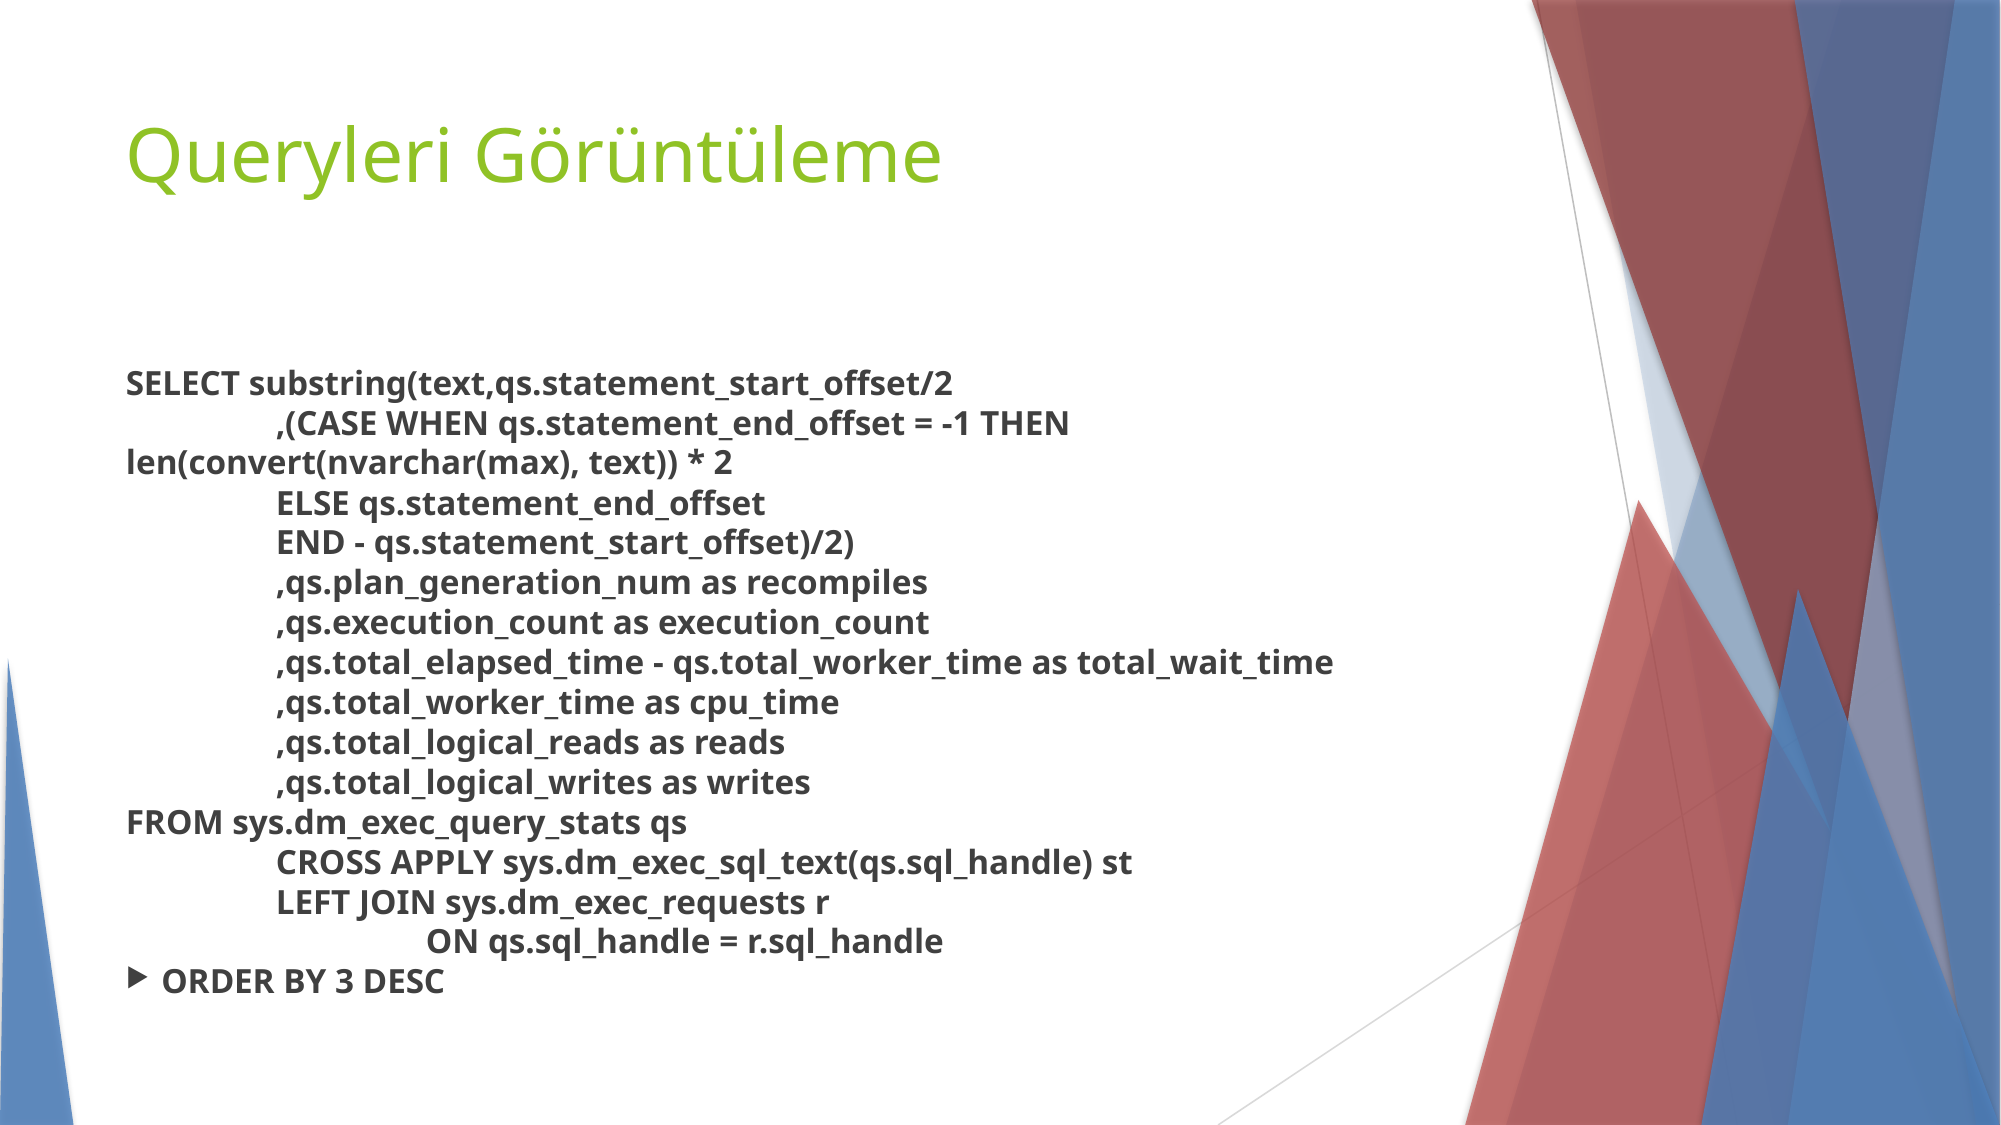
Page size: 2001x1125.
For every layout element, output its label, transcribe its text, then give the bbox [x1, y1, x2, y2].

text_box Queryleri Görüntüleme [111, 99, 1522, 317]
text_box SELECT substring(text,qs.statement_start_offset/2 ,(CASE WHEN qs.statement_end_offset = -1 THEN len(convert(nvarchar(max), text)) * 2 ELSE qs.statement_end_offset END - qs.statement_start_offset)/2) ,qs.plan_generation_num as recompiles ,qs.execution_count as execution_count ,qs.total_elapsed_time - qs.total_worker_time as total_wait_time ,qs.total_worker_time as cpu_time ,qs.total_logical_reads as reads ,qs.total_logical_writes as writes FROM sys.dm_exec_query_stats qs CROSS APPLY sys.dm_exec_sql_text(qs.sql_handle) st LEFT JOIN sys.dm_exec_requests r ON qs.sql_handle = r.sql_handle ORDER BY 3 DESC [111, 354, 1522, 991]
